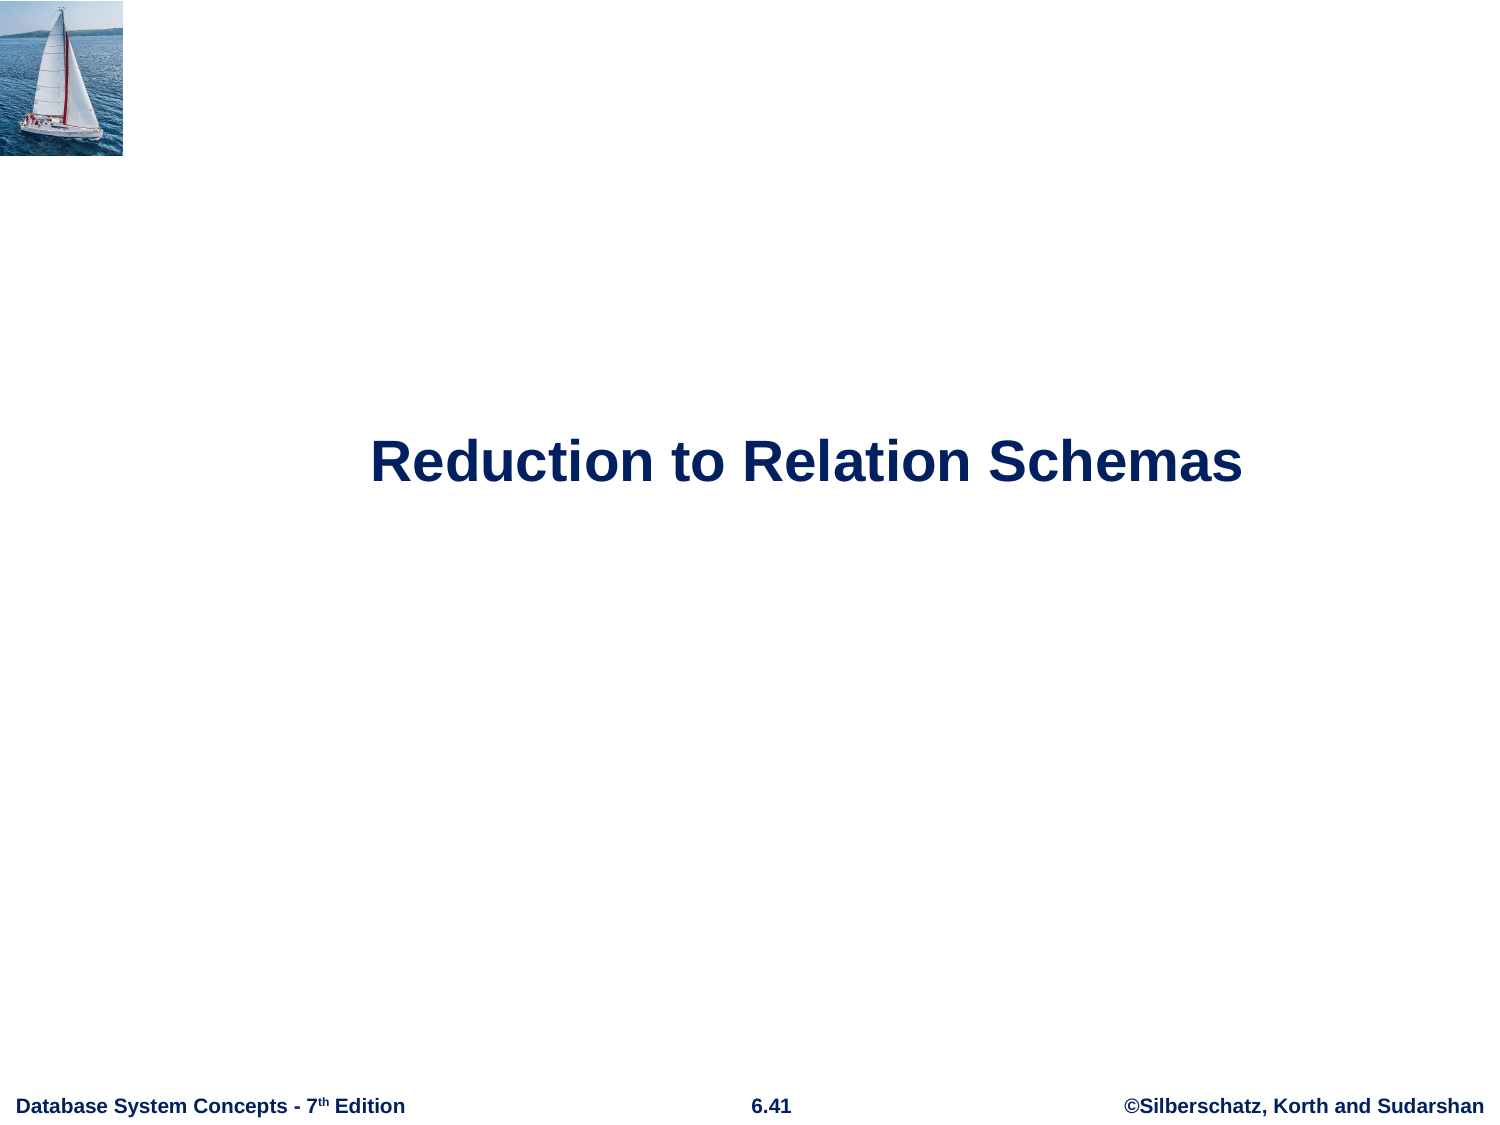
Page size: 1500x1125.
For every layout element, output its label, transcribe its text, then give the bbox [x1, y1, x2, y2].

title Reduction to Relation Schemas [145, 400, 1471, 501]
picture [0, 1, 123, 156]
